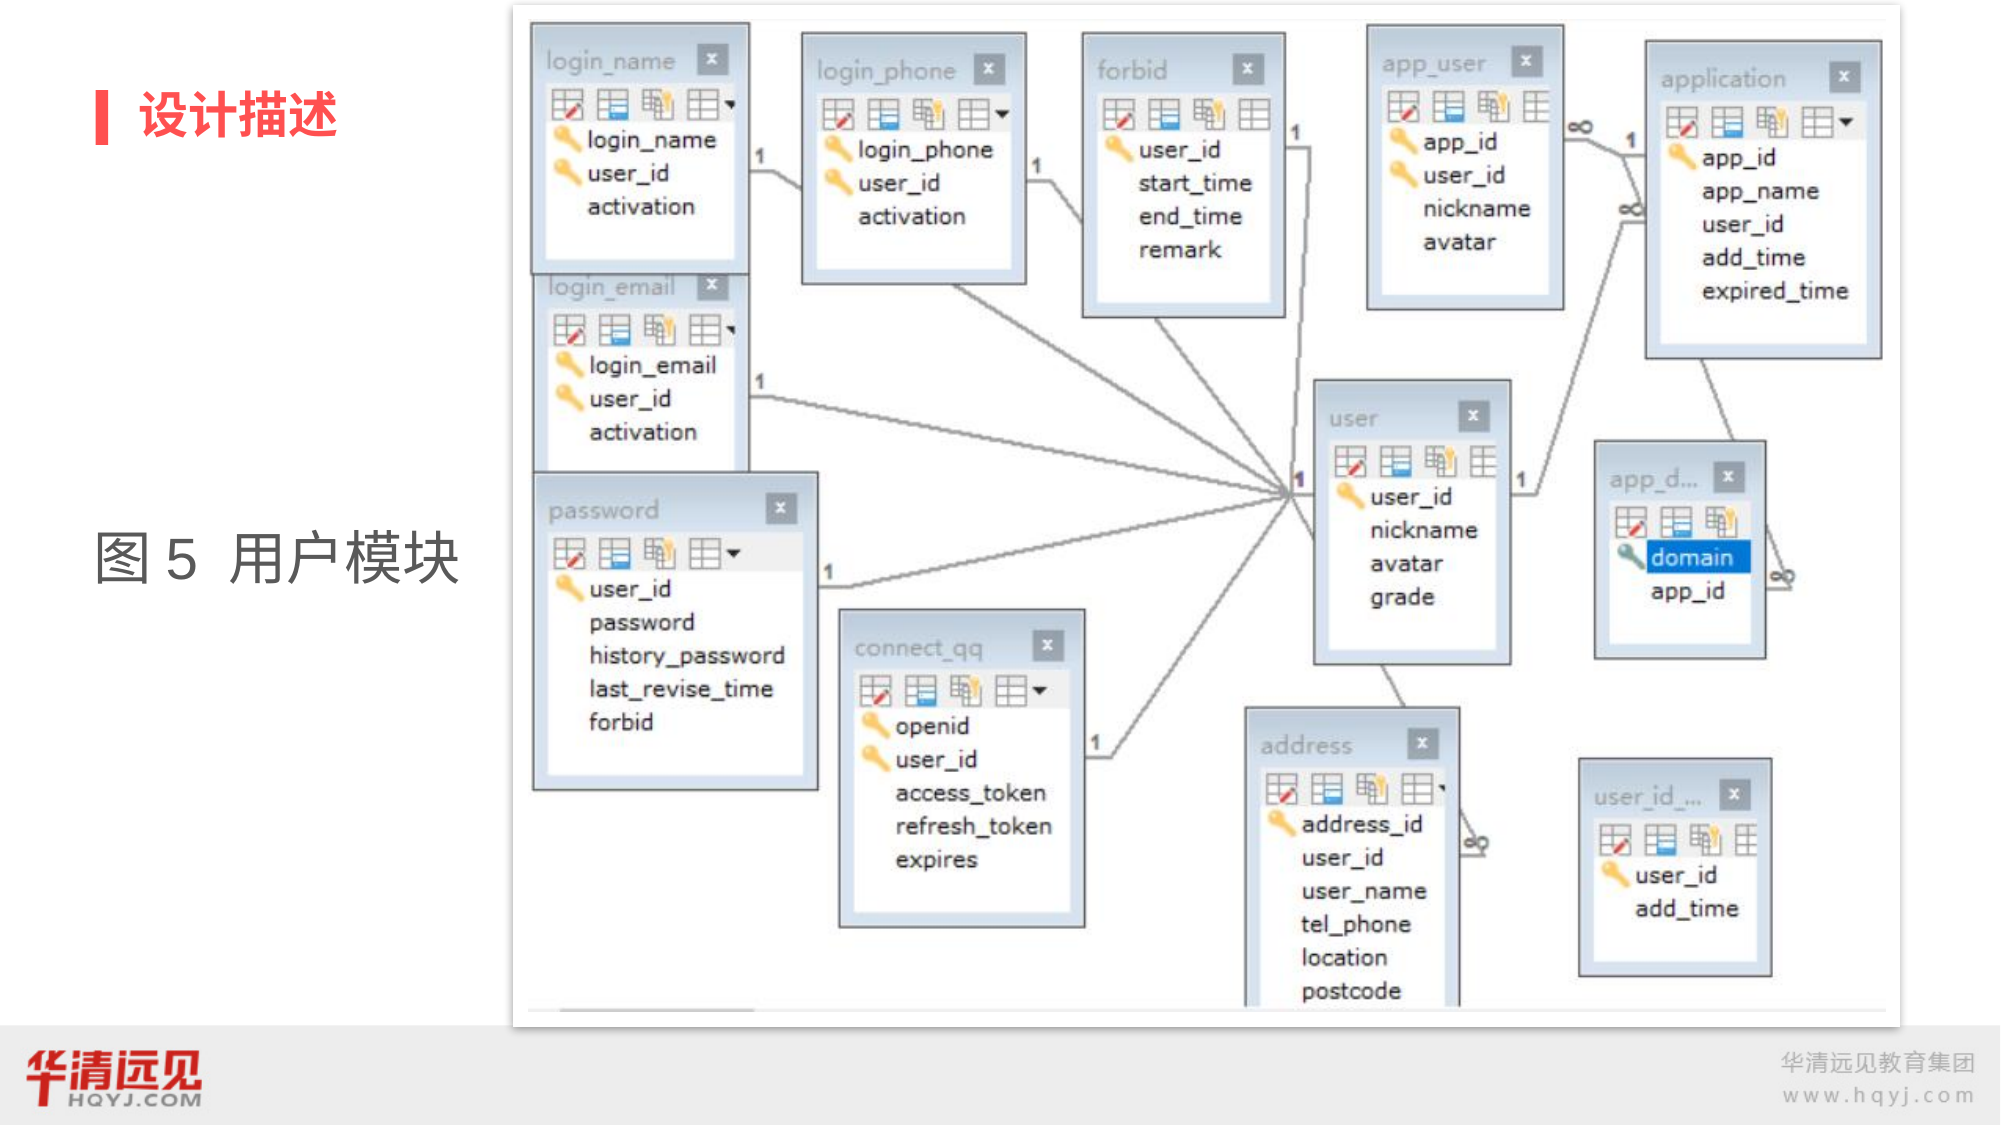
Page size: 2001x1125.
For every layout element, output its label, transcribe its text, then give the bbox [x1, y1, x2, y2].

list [527, 18, 1887, 1013]
title 设计描述 [123, 76, 522, 145]
picture [0, 0, 2001, 1125]
text_box 图5 用户模块 [78, 513, 522, 599]
